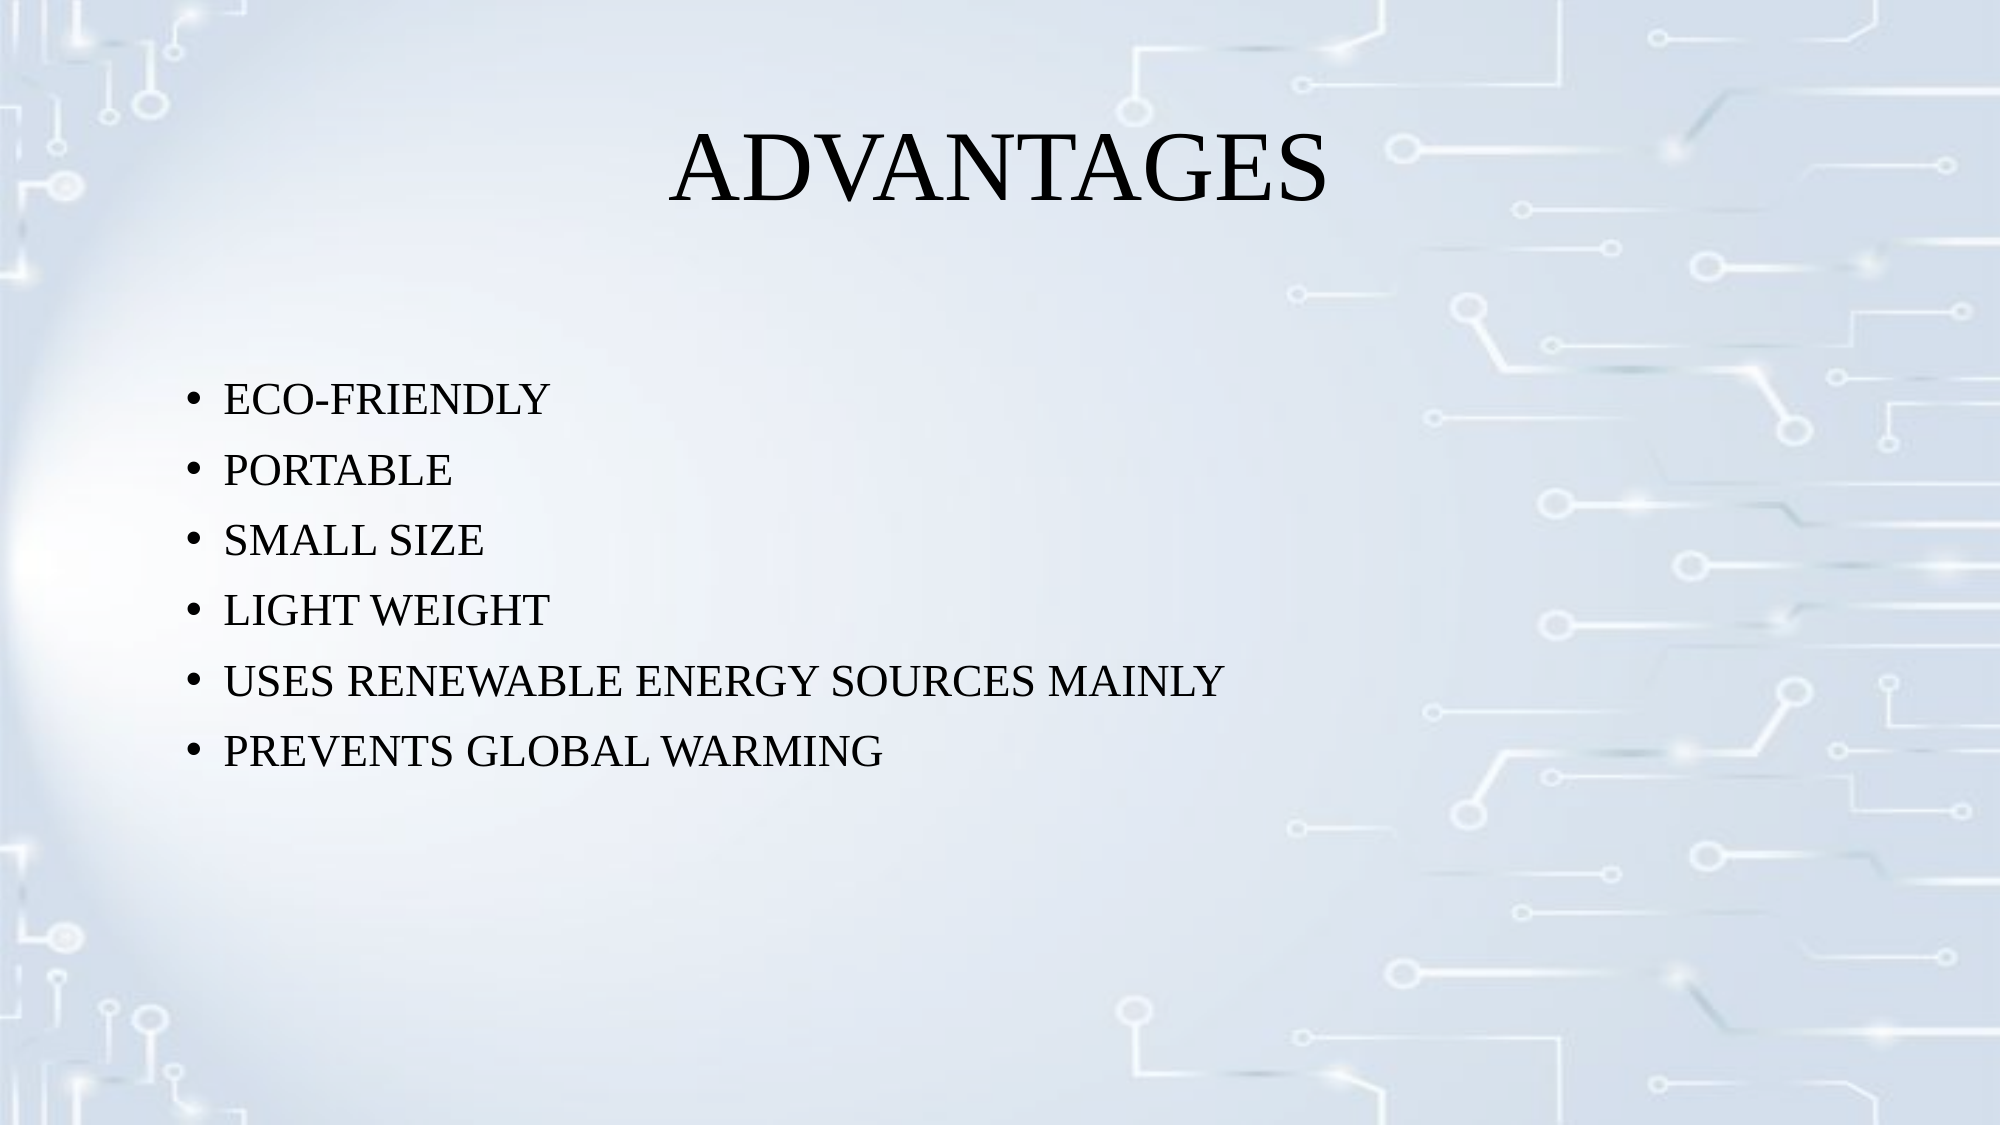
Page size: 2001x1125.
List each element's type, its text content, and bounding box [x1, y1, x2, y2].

title ADVANTAGES [137, 59, 1863, 278]
list ECO-FRIENDLY PORTABLE SMALL SIZE LIGHT WEIGHT USES RENEWABLE ENERGY SOURCES MAINLY PREVENTS GLOBAL WARMING [170, 367, 1896, 1082]
